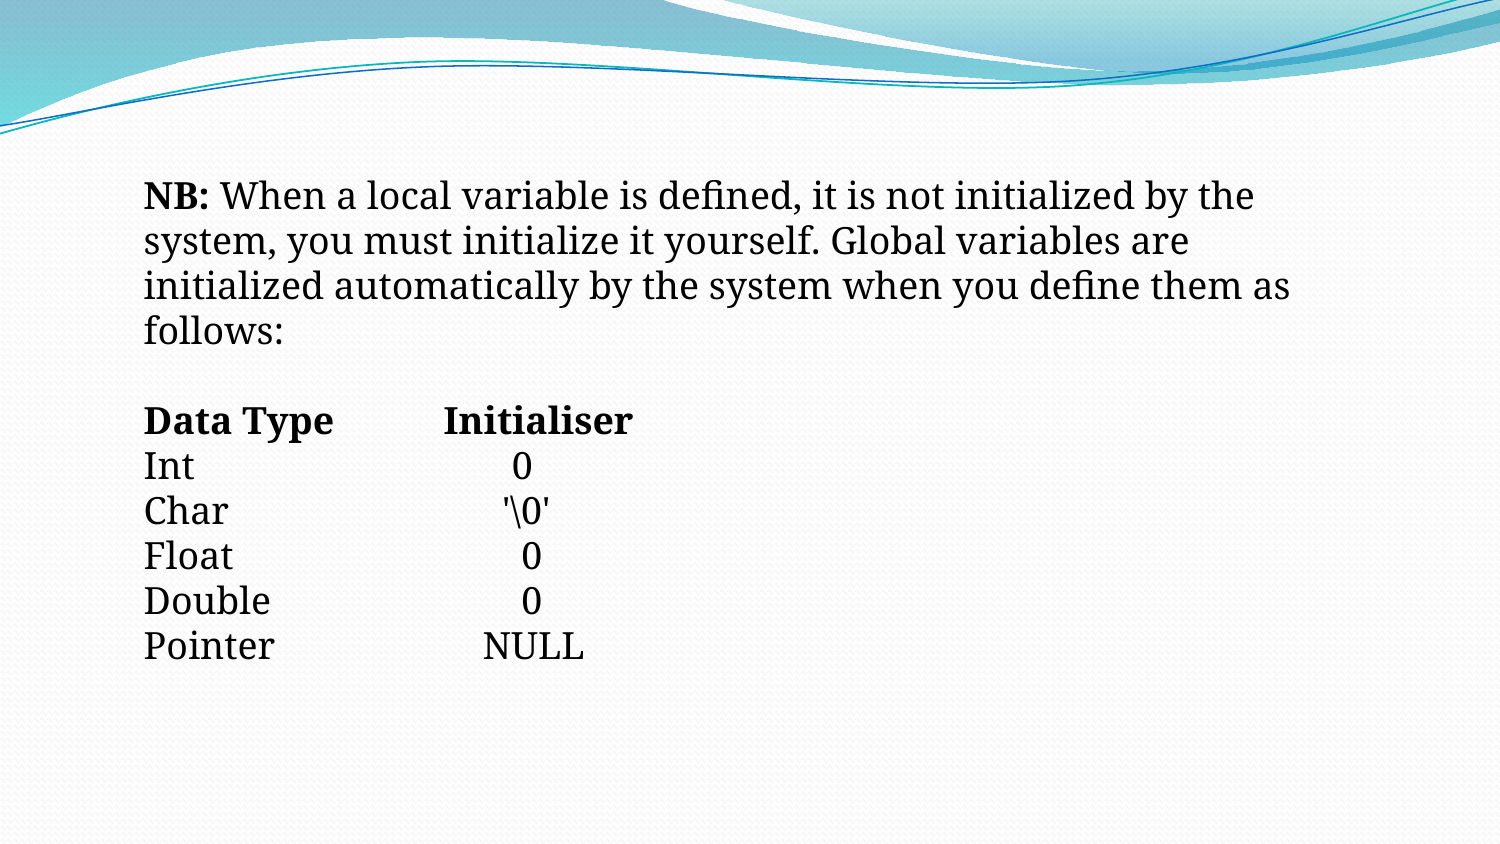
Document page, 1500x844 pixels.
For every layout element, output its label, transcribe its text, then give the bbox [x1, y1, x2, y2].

text_box NB: When a local variable is defined, it is not initialized by the system, you must initialize it yourself. Global variables are initialized automatically by the system when you define them as follows: Data Type Initialiser Int 0 Char '\0' Float 0 Double 0 Pointer NULL [128, 164, 1372, 675]
